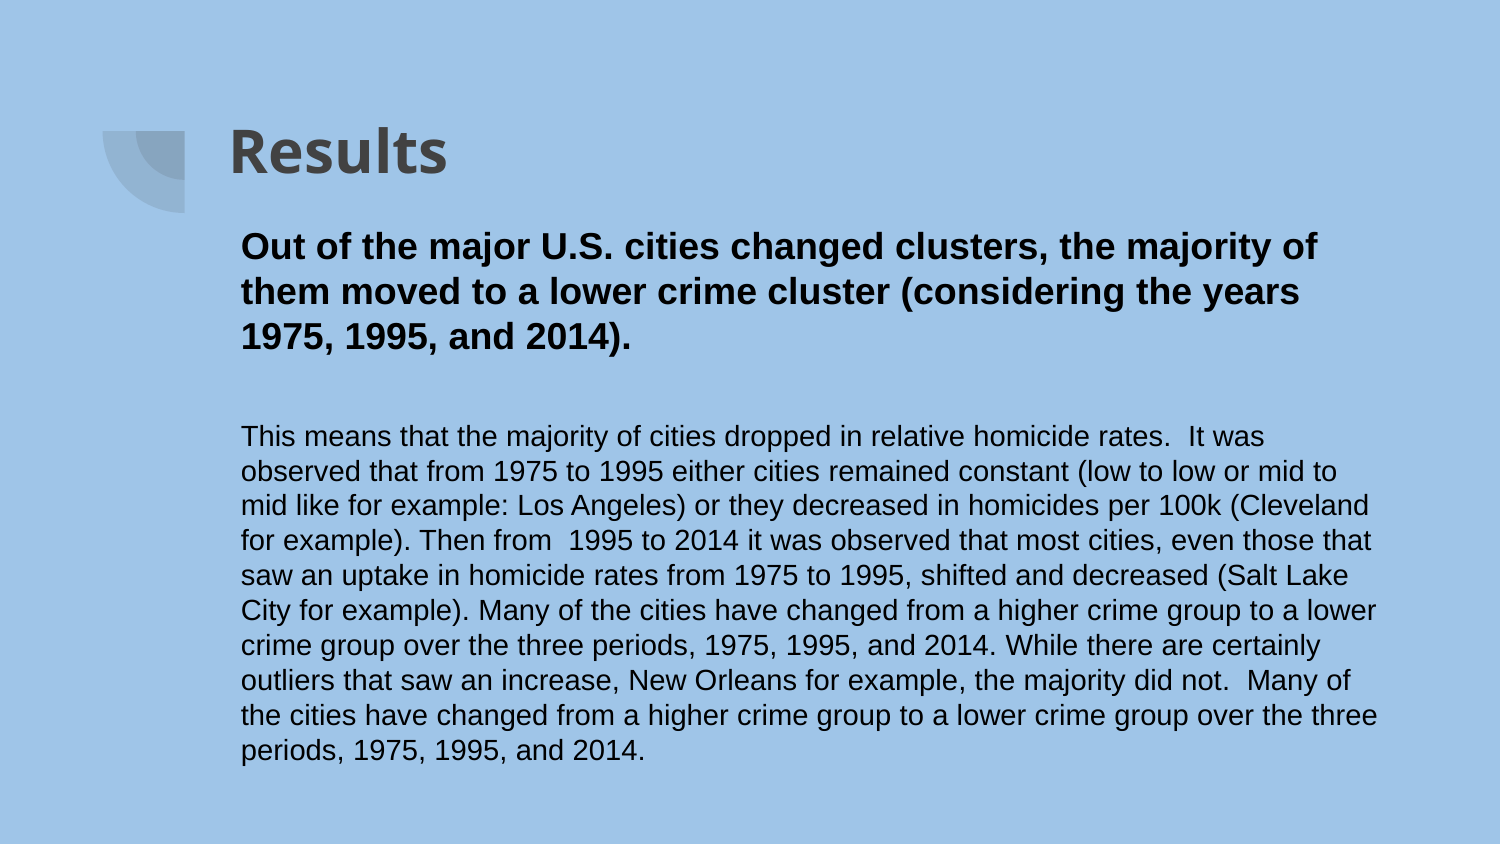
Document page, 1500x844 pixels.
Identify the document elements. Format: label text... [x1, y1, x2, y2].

title Results [213, 98, 1427, 462]
text_box Out of the major U.S. cities changed clusters, the majority of them moved to a lower crime cluster (considering the years 1975, 1995, and 2014). This means that the majority of cities dropped in relative homicide rates. It was observed that from 1975 to 1995 either cities remained constant (low to low or mid to mid like for example: Los Angeles) or they decreased in homicides per 100k (Cleveland for example). Then from 1995 to 2014 it was observed that most cities, even those that saw an uptake in homicide rates from 1975 to 1995, shifted and decreased (Salt Lake City for example). Many of the cities have changed from a higher crime group to a lower crime group over the three periods, 1975, 1995, and 2014. While there are certainly outliers that saw an increase, New Orleans for example, the majority did not. Many of the cities have changed from a higher crime group to a lower crime group over the three periods, 1975, 1995, and 2014. [225, 206, 1404, 809]
